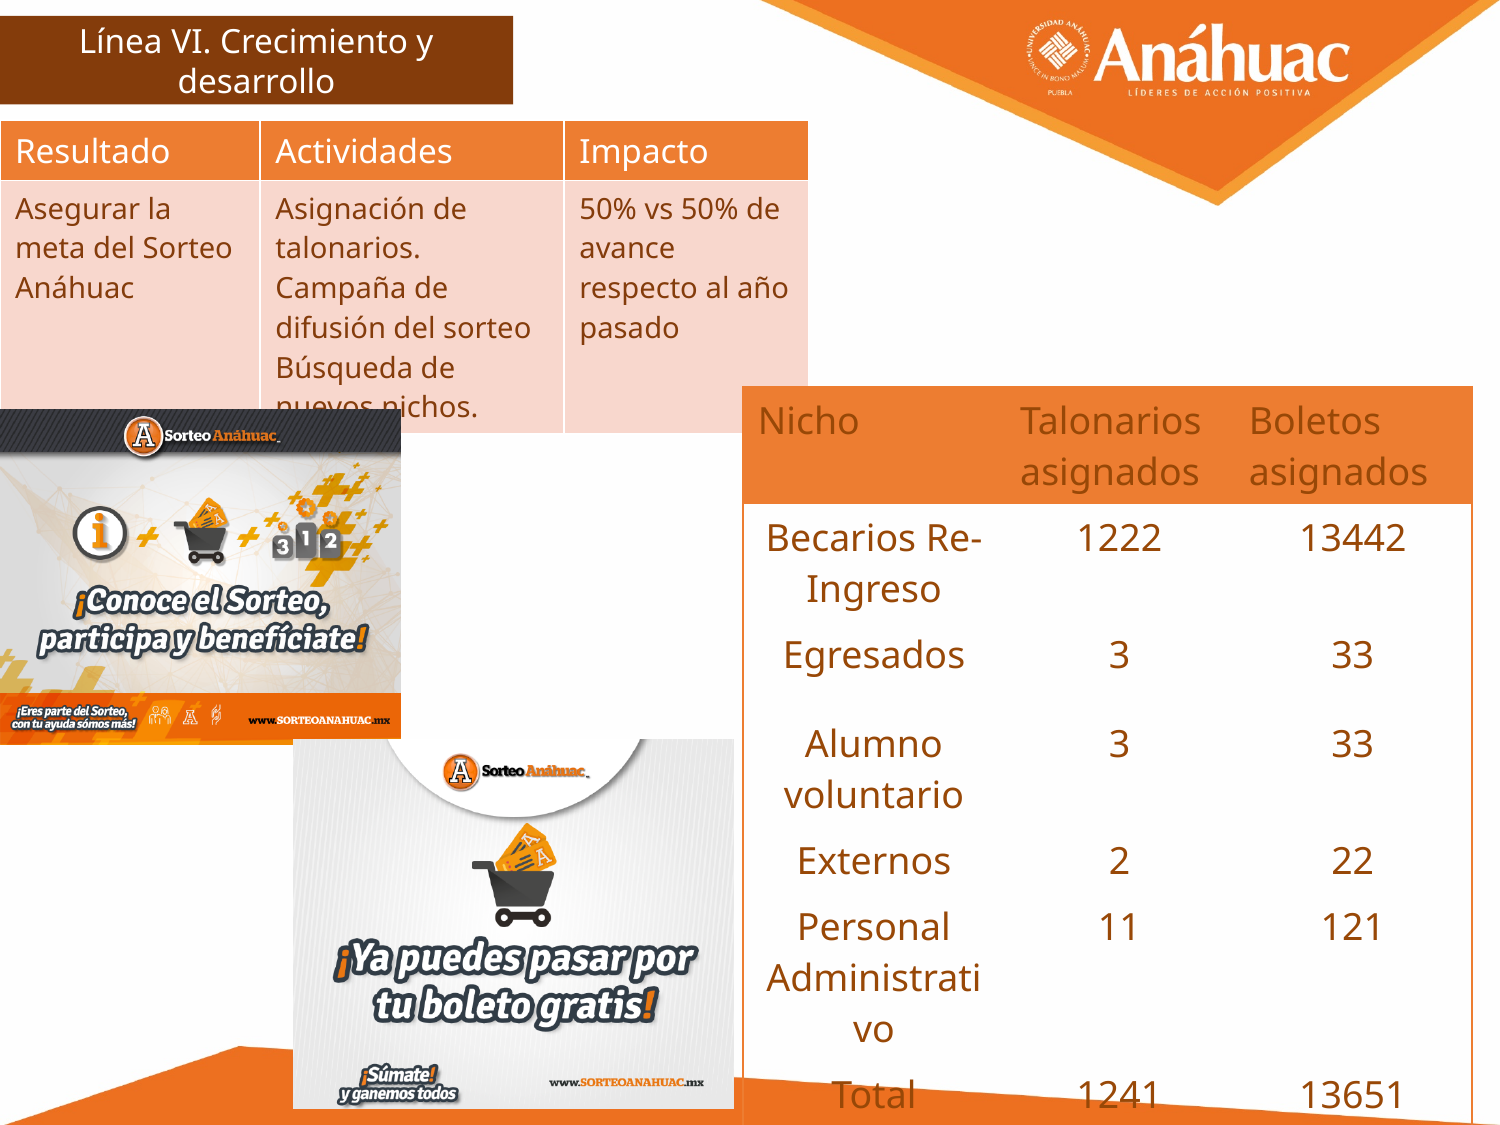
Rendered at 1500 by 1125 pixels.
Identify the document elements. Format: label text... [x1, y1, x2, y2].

table_header Nicho [744, 388, 1005, 504]
table_header Talonarios asignados [1005, 388, 1234, 504]
table_cell Externos [744, 827, 1005, 893]
table_cell 121 [1234, 893, 1471, 1061]
table_cell 22 [1234, 827, 1471, 893]
table_cell Becarios Re-Ingreso [744, 504, 1005, 621]
table_header Boletos asignados [1234, 388, 1471, 504]
table_header Impacto [565, 121, 808, 180]
table_cell Personal Administrativo [744, 893, 1005, 1061]
table_cell 3 [1005, 621, 1234, 710]
table_header Actividades [261, 121, 563, 180]
text_box Línea VI. Crecimiento y desarrollo [0, 15, 514, 106]
table_cell 1222 [1005, 504, 1234, 621]
table_cell Alumno voluntario [744, 710, 1005, 827]
table_cell Total [744, 1061, 1005, 1125]
table_cell 1241 [1005, 1061, 1234, 1125]
table_cell Asegurar la meta del Sorteo Anáhuac [1, 181, 259, 409]
table_cell 33 [1234, 621, 1471, 710]
table_cell 13442 [1234, 504, 1471, 621]
table_header Resultado [1, 121, 259, 180]
table_cell 33 [1234, 710, 1471, 827]
table_cell Asignación de talonarios. Campaña de difusión del sorteo Búsqueda de nuevos nichos. [261, 181, 563, 433]
table_cell 50% vs 50% de avance respecto al año pasado [565, 181, 808, 433]
table_cell 13651 [1234, 1061, 1471, 1125]
table_cell 11 [1005, 893, 1234, 1061]
table_cell Egresados [744, 621, 1005, 710]
table_cell 3 [1005, 710, 1234, 827]
table_cell 2 [1005, 827, 1234, 893]
picture [0, 0, 1500, 1125]
picture [0, 409, 742, 1125]
